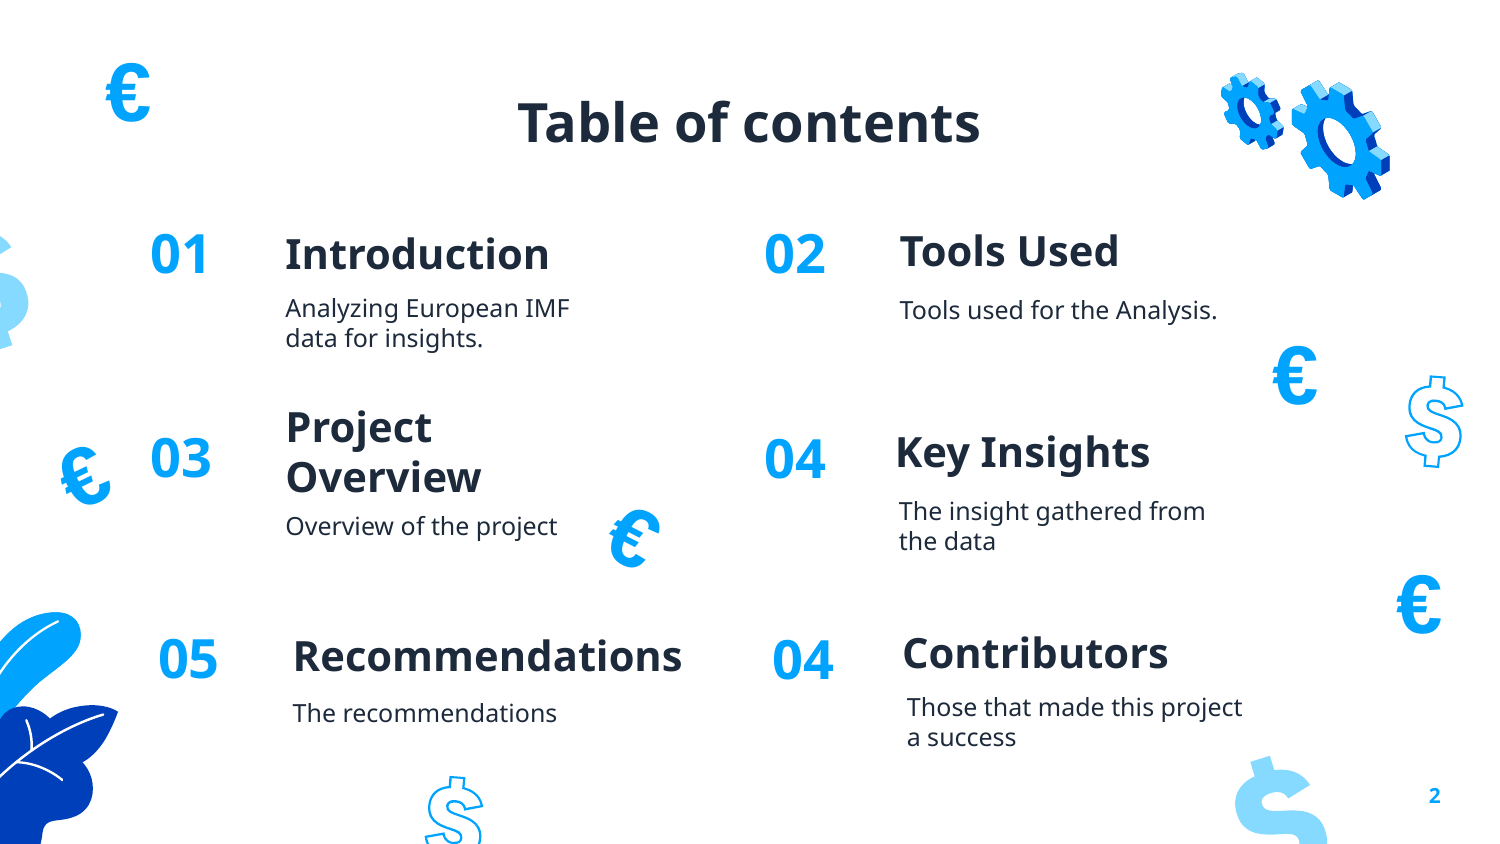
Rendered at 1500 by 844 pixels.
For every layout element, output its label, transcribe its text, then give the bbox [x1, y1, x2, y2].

title 03 [118, 397, 246, 516]
text_box 05 [125, 598, 253, 717]
title Key Insights [879, 373, 1249, 491]
title Introduction [270, 174, 639, 277]
text_box 04 [739, 598, 867, 717]
title 04 [732, 397, 860, 516]
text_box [1220, 72, 1391, 200]
text_box € [1257, 313, 1328, 429]
text_box Those that made this project a success [891, 676, 1261, 771]
subtitle Analyzing European IMF data for insights. [270, 277, 639, 372]
subtitle Tools used for the Analysis. [884, 279, 1253, 374]
text_box Recommendations [277, 577, 733, 695]
text_box € [575, 465, 691, 600]
subtitle The insight gathered from the data [884, 480, 1253, 575]
title Tools Used [884, 171, 1253, 279]
title 02 [732, 193, 860, 312]
text_box € [22, 407, 136, 542]
text_box € [1381, 542, 1452, 658]
subtitle Overview of the project [270, 495, 612, 590]
text_box Contributors [887, 574, 1256, 693]
slide_number 2 [1389, 764, 1480, 830]
title Table of contents [118, 72, 1219, 167]
text_box € [90, 31, 161, 146]
title 01 [118, 192, 246, 311]
title Project Overview [270, 397, 639, 495]
text_box The recommendations [277, 682, 647, 777]
